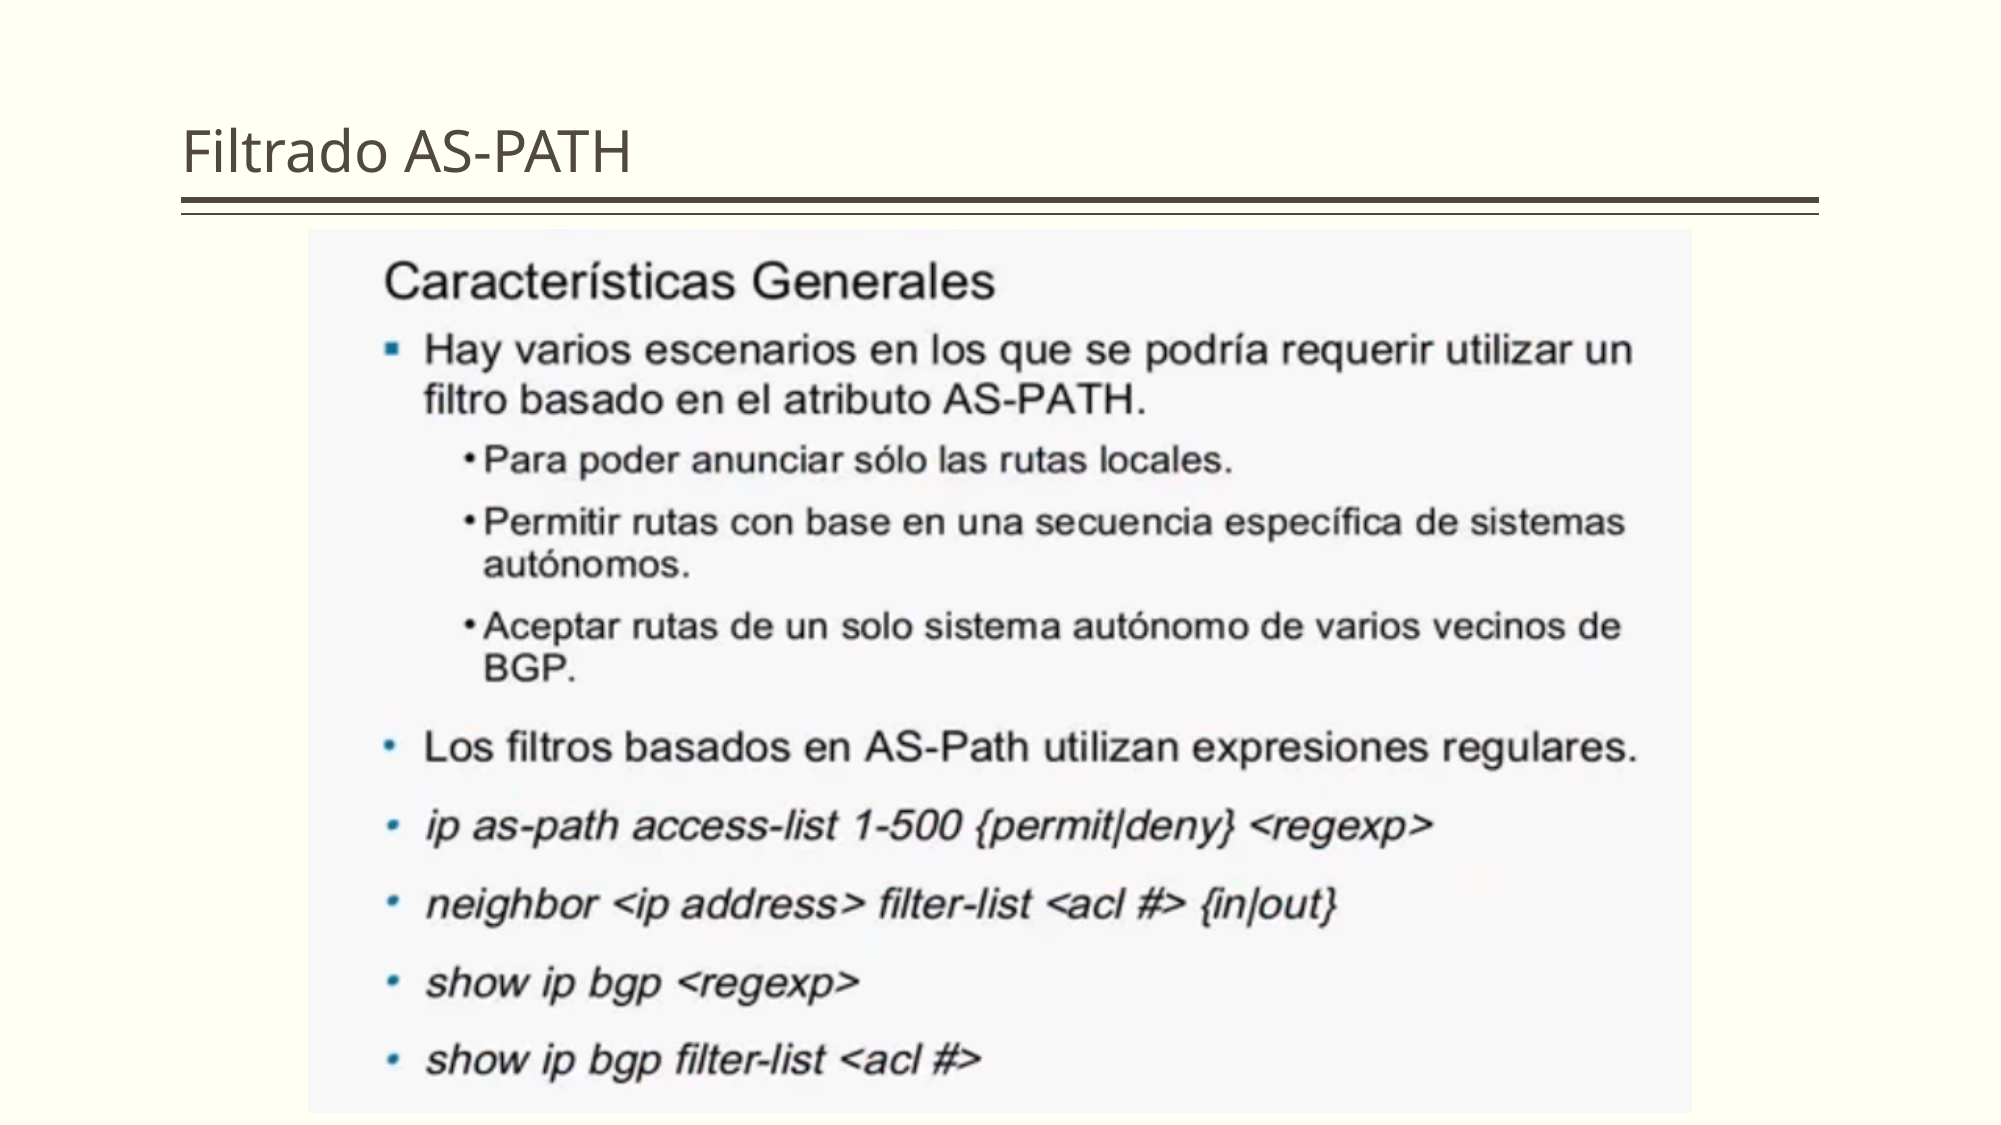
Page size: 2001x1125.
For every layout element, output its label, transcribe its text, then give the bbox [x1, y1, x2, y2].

title Filtrado AS-PATH [181, 12, 1819, 193]
picture [308, 229, 1692, 1113]
